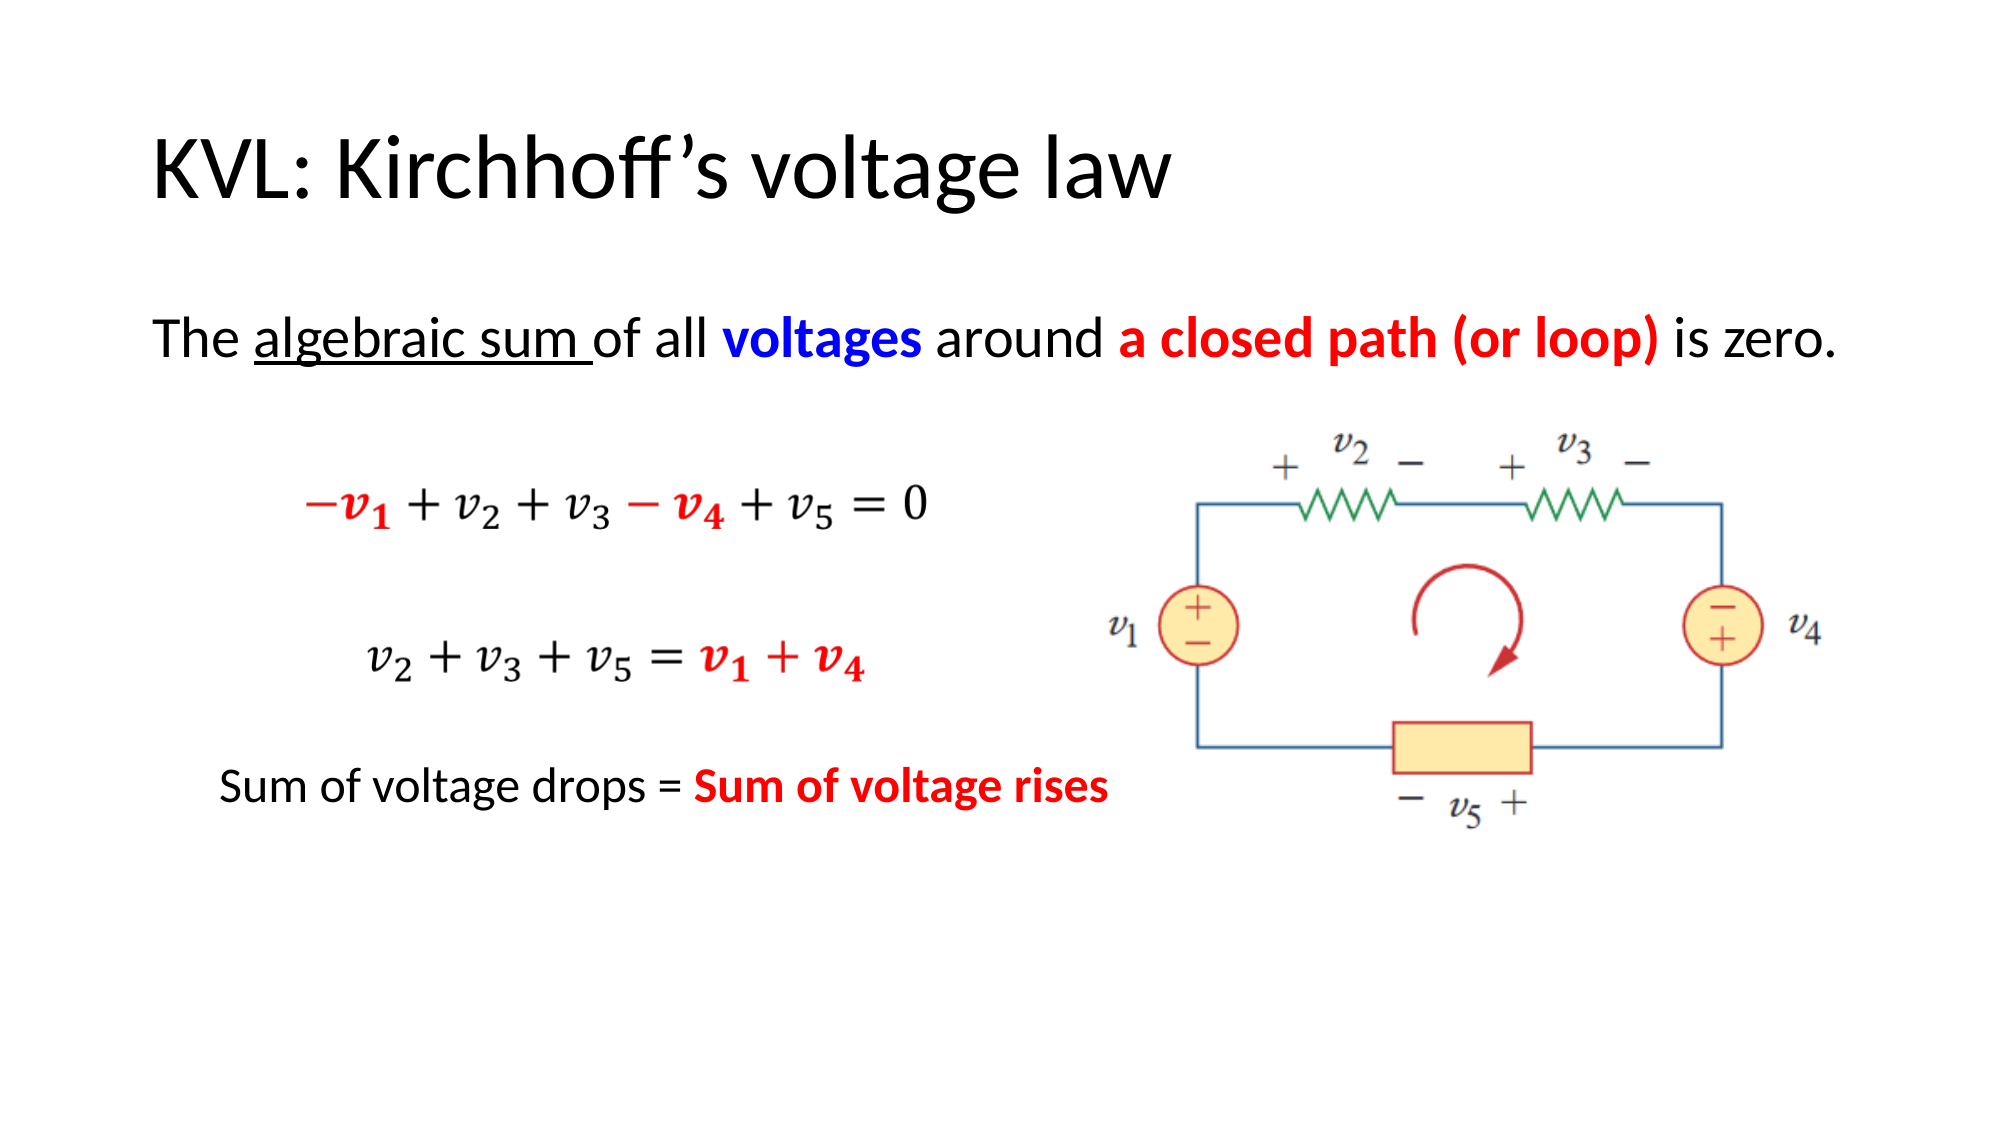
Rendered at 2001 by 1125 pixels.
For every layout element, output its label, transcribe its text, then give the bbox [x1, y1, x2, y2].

list The algebraic sum of all voltages around a closed path (or loop) is zero. [137, 299, 1863, 386]
picture [1075, 385, 1863, 838]
text_box [279, 463, 953, 540]
title KVL: Kirchhoff’s voltage law [137, 59, 1863, 278]
text_box [342, 616, 890, 693]
text_box Sum of voltage drops = Sum of voltage rises [204, 745, 1070, 821]
